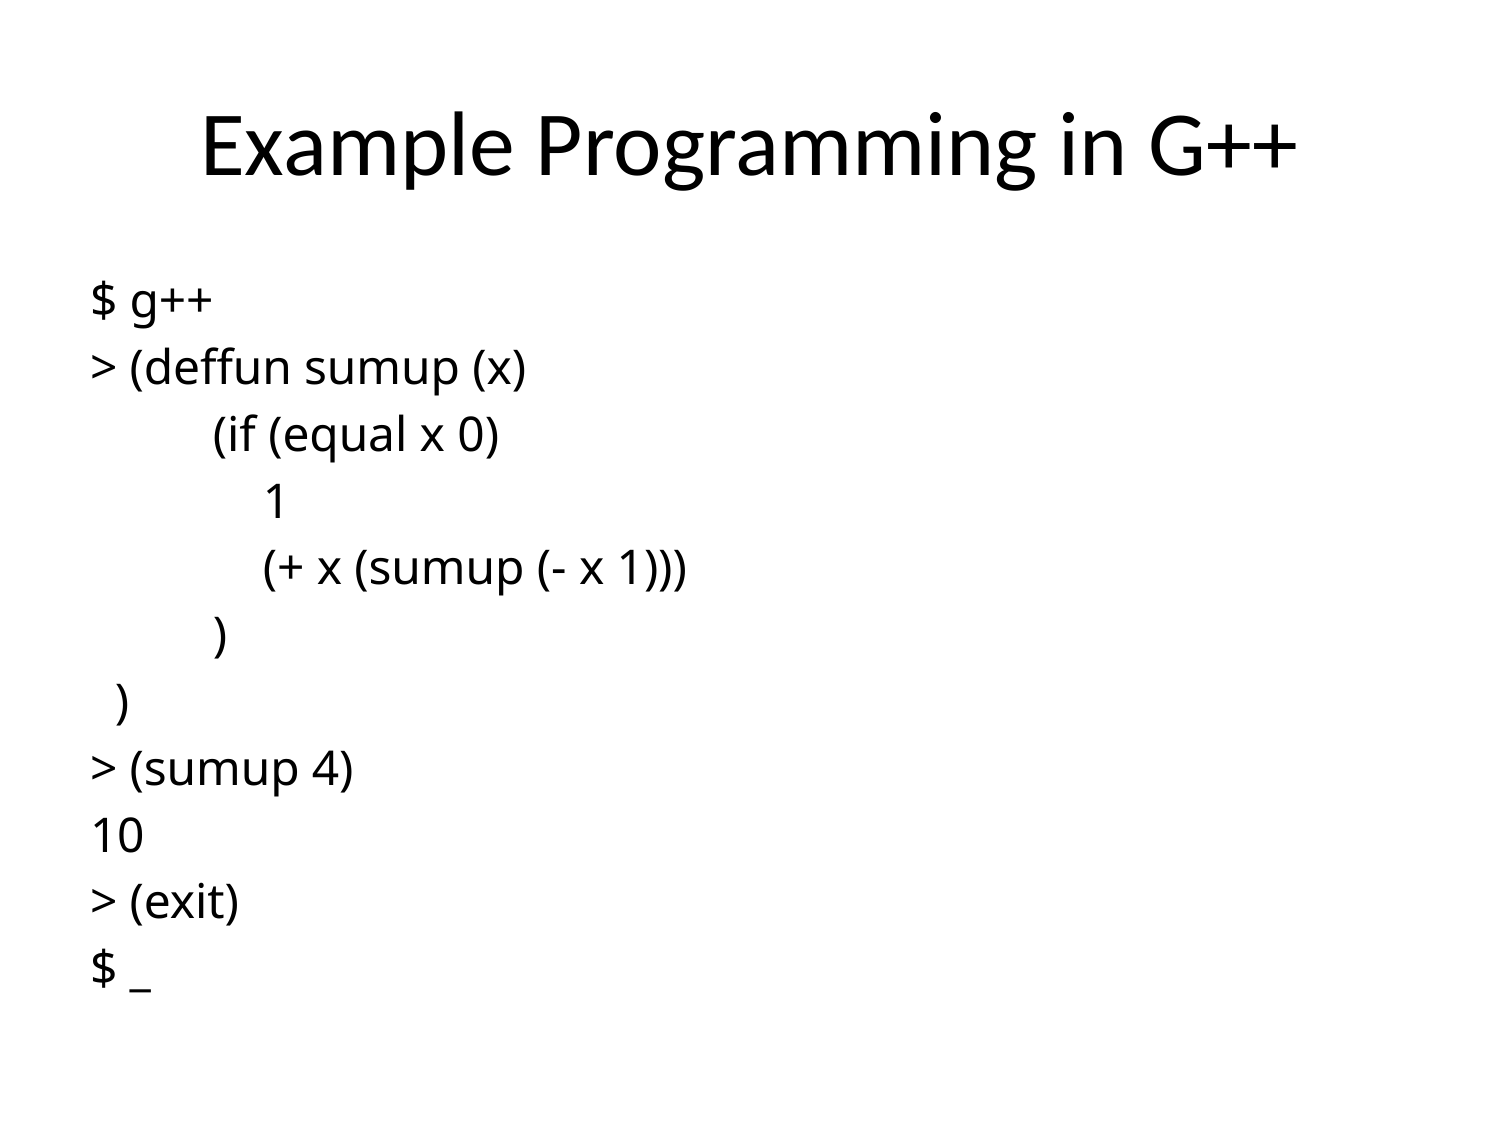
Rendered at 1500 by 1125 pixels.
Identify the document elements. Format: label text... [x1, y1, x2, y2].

title Example Programming in G++ [75, 45, 1425, 233]
list $ g++ > (deffun sumup (x) (if (equal x 0) 1 (+ x (sumup (- x 1))) ) ) > (sumup 4) 10 > (exit) $ _ [75, 262, 1425, 1005]
